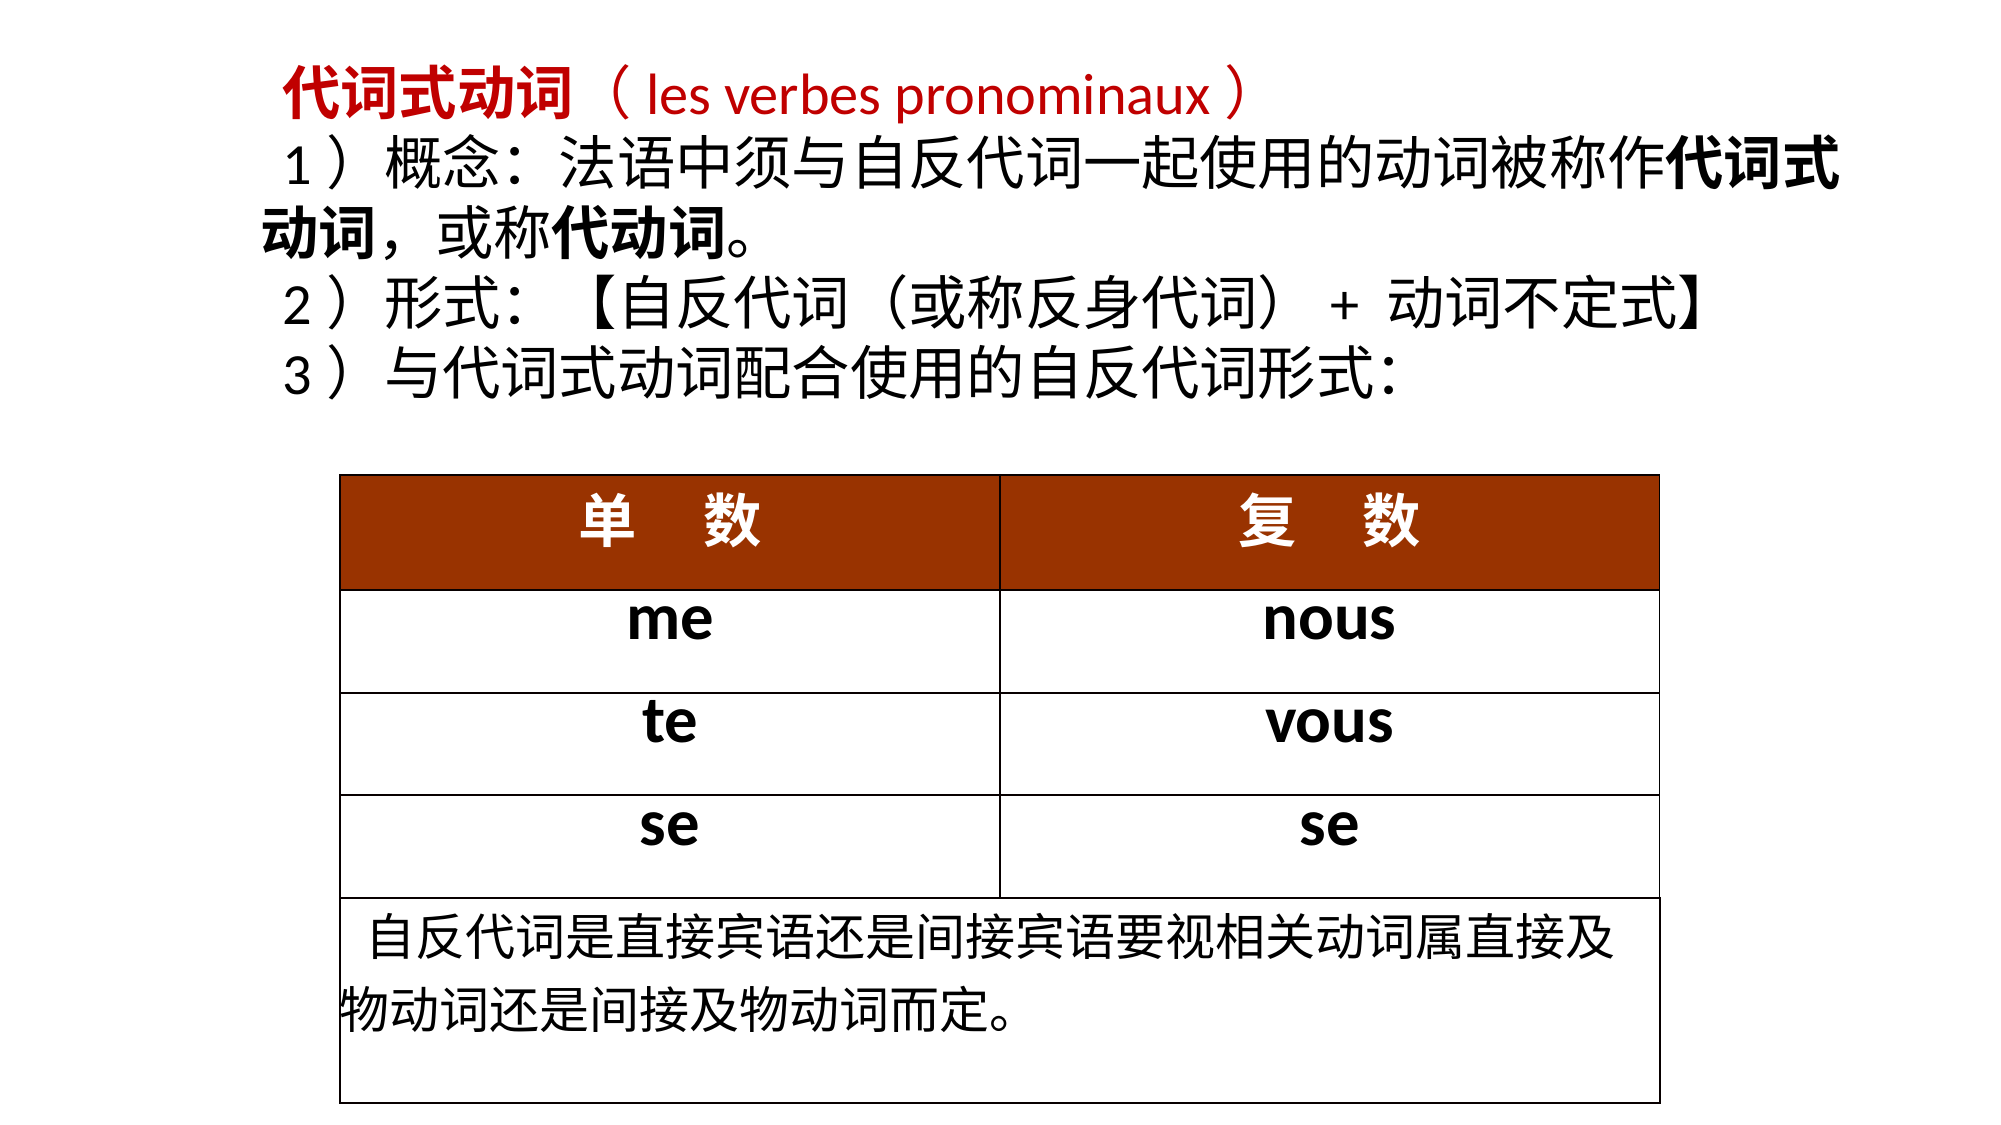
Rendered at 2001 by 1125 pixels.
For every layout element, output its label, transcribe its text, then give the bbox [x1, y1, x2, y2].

table_cell nous [1001, 591, 1659, 692]
table_header 复 数 [1001, 476, 1659, 589]
table_cell se [341, 796, 999, 897]
table_cell me [341, 591, 999, 692]
table_cell se [1001, 796, 1659, 897]
table_cell te [341, 694, 999, 794]
table_cell vous [1001, 694, 1659, 794]
table_header 单 数 [341, 476, 999, 589]
table_cell 自反代词是直接宾语还是间接宾语要视相关动词属直接及物动词还是间接及物动词而定。 [341, 899, 1659, 1102]
text_box 代词式动词（les verbes pronominaux） 1）概念：法语中须与自反代词一起使用的动词被称作代词式动词，或称代动词。 2）形式：【自反代词（或称反身代词）+ 动词不定式】 3）与代词式动词配合使用的自反代词形式： [245, 48, 1877, 414]
